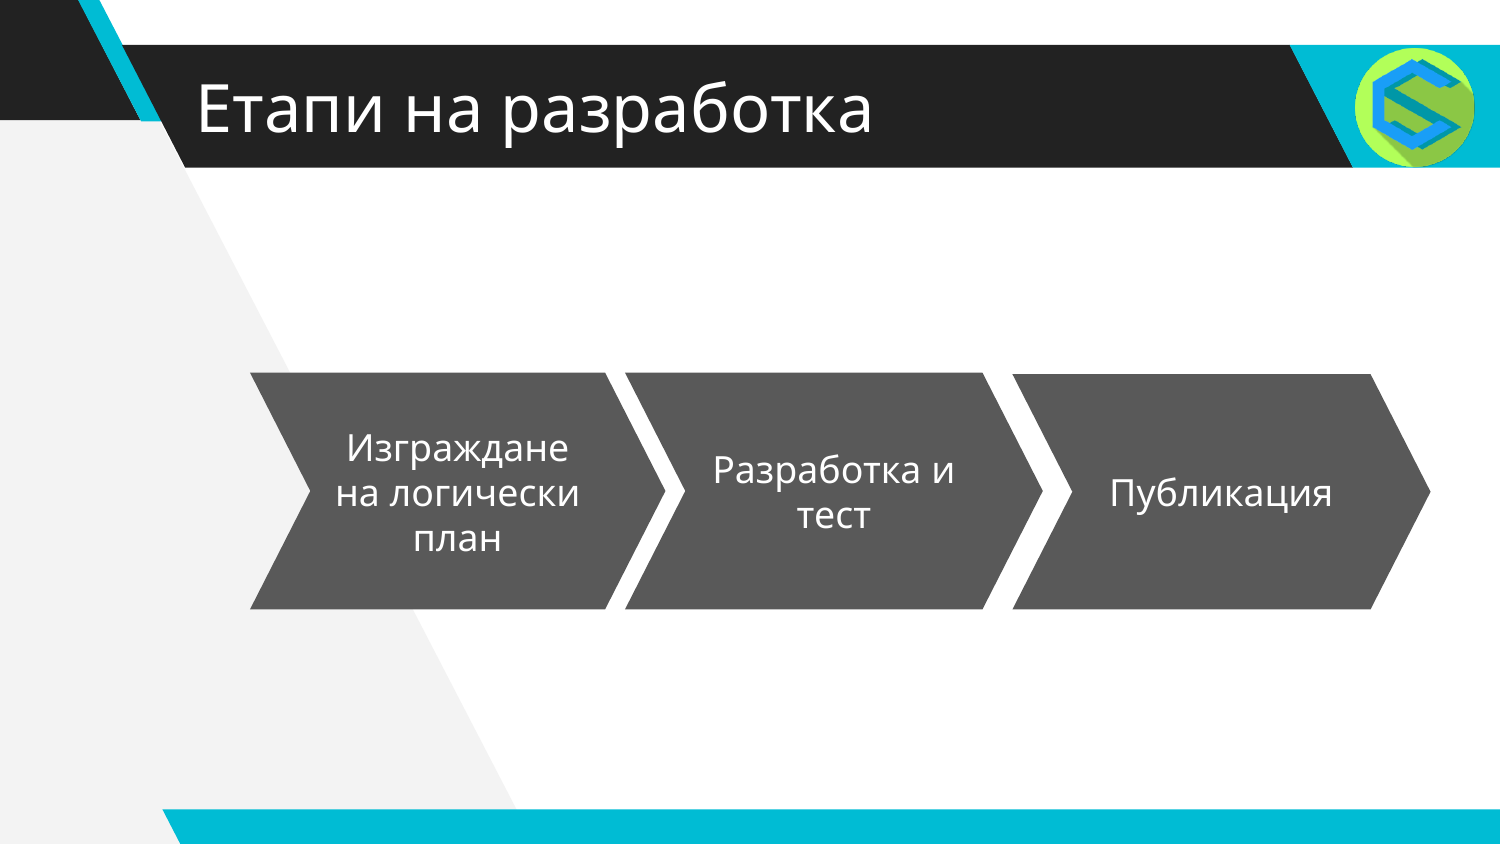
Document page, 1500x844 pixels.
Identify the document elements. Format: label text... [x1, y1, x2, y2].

text_box Изграждане на логически план [249, 372, 666, 610]
text_box Публикация [1012, 374, 1431, 610]
picture [1424, 47, 1475, 168]
title Етапи на разработка [180, 44, 1424, 168]
text_box Разработка и тест [624, 372, 1043, 610]
